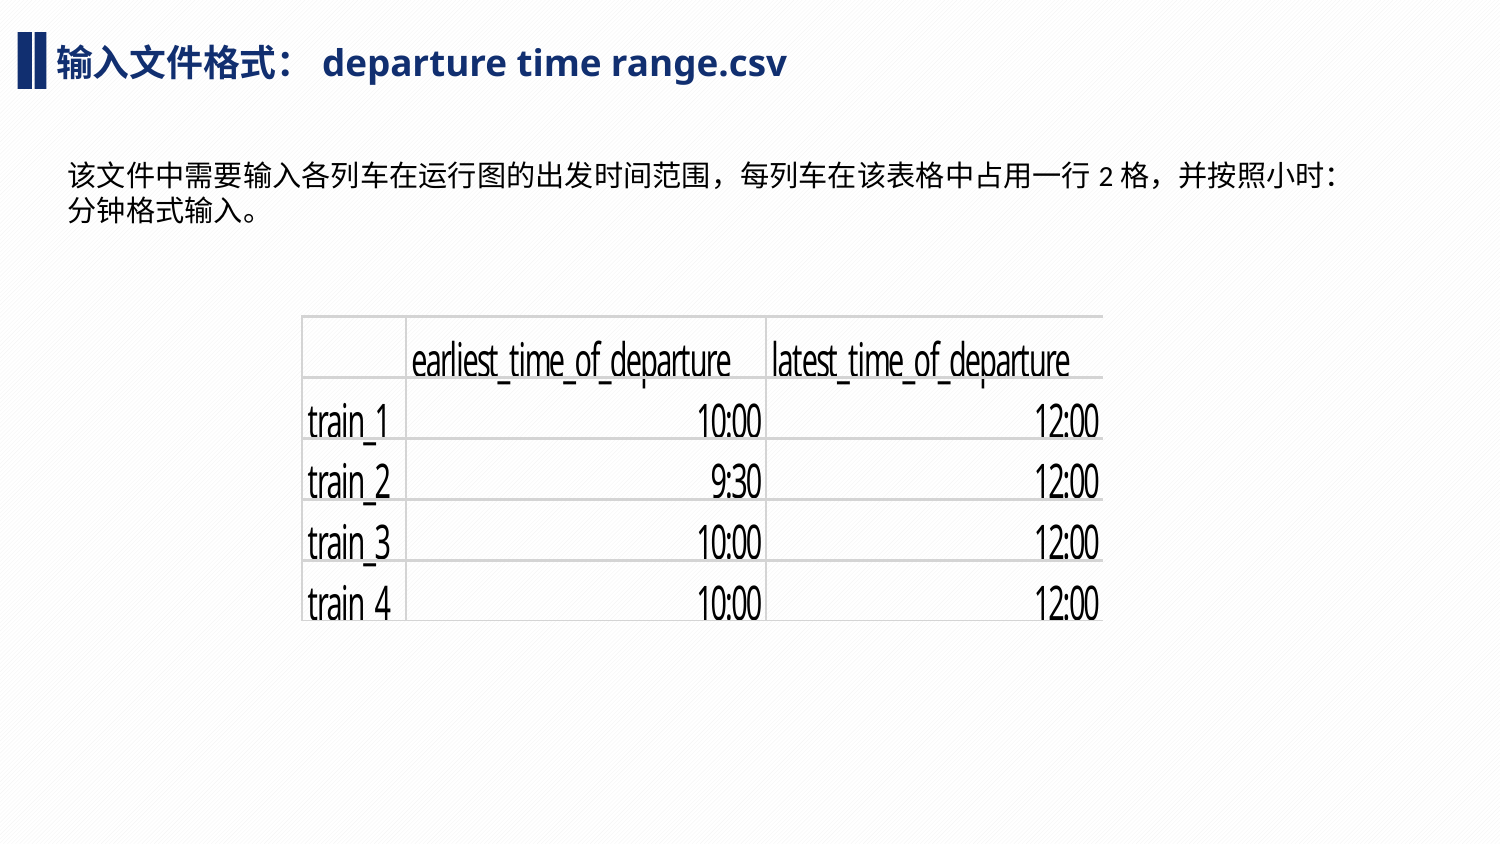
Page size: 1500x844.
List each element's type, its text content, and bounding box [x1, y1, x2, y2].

text_box 输入文件格式：departure time range.csv [48, 32, 892, 91]
text_box [32, 30, 48, 91]
picture [300, 315, 1105, 623]
text_box [16, 30, 32, 91]
text_box 该文件中需要输入各列车在运行图的出发时间范围，每列车在该表格中占用一行2格，并按照小时：分钟格式输入。 [53, 150, 1365, 235]
